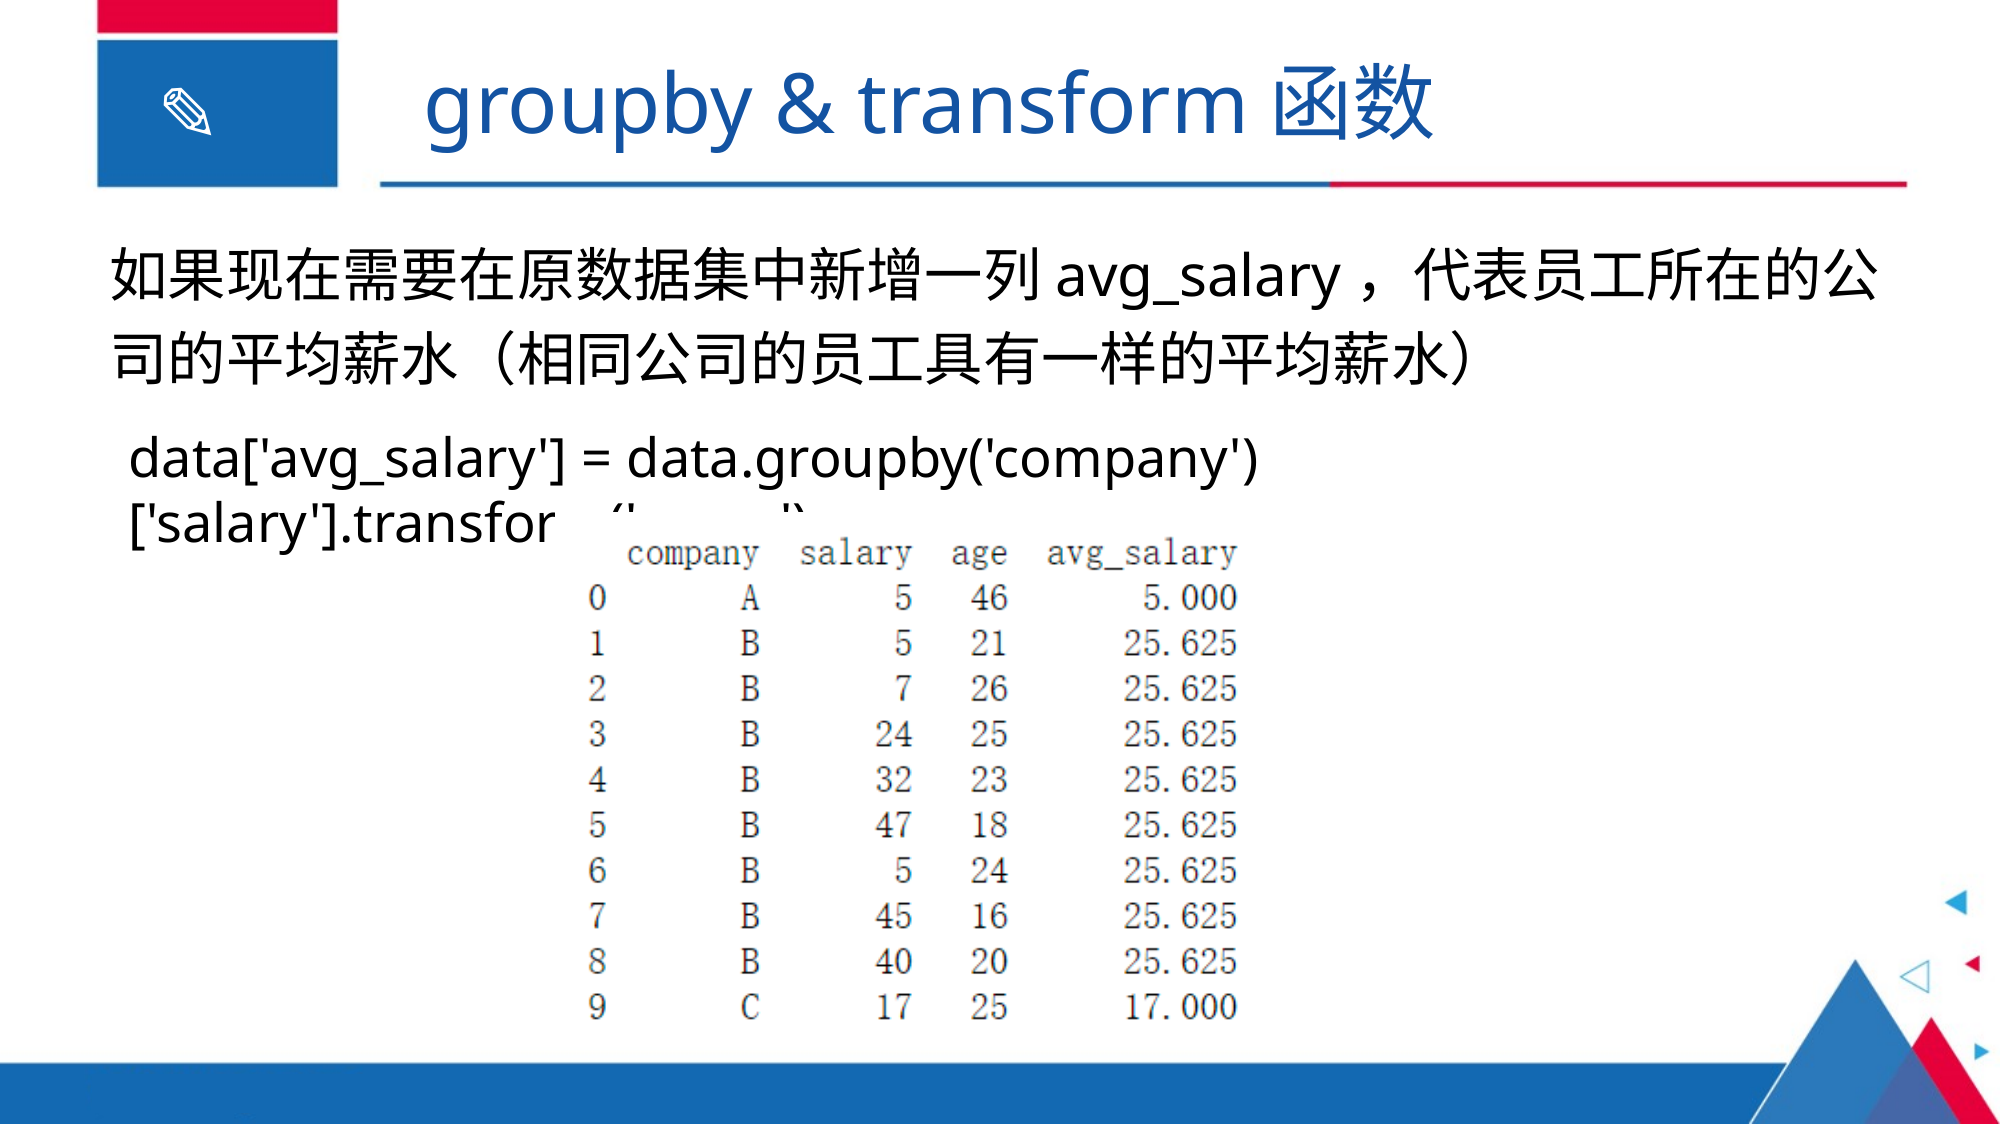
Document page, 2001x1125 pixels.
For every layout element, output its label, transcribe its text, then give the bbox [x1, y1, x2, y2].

picture [0, 0, 2000, 1124]
text_box 如果现在需要在原数据集中新增一列avg_salary，代表员工所在的公司的平均薪水（相同公司的员工具有一样的平均薪水） [94, 216, 1936, 400]
text_box groupby & transform函数 [409, 43, 1683, 158]
text_box data['avg_salary'] = data.groupby('company')['salary'].transform('mean') [113, 416, 1855, 561]
